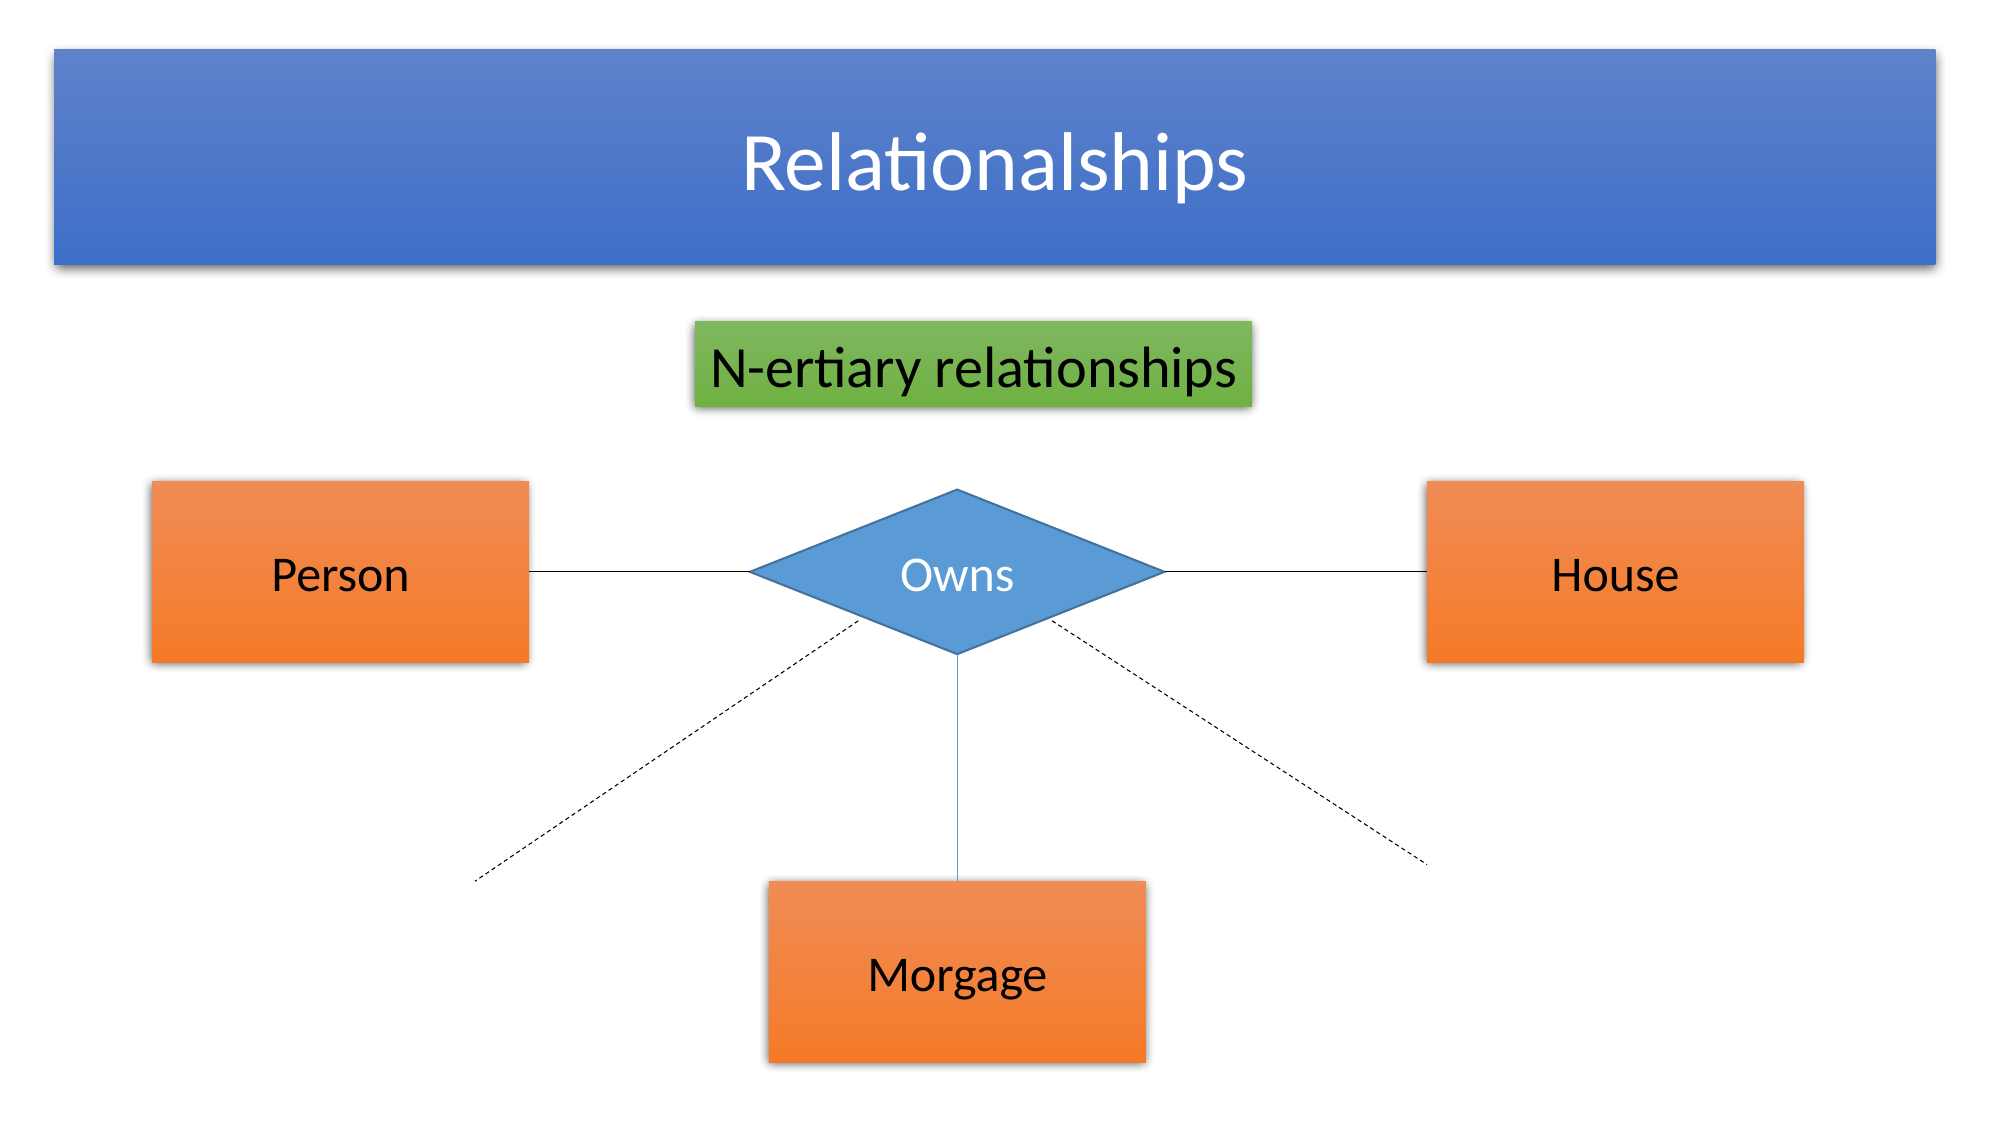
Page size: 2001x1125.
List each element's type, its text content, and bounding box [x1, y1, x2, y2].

text_box Owns [747, 488, 1167, 656]
text_box Morgage [768, 881, 1146, 1063]
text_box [1051, 620, 1427, 865]
text_box N-ertiary relationships [695, 321, 1253, 407]
text_box House [1427, 481, 1805, 663]
text_box Person [152, 481, 530, 663]
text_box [474, 620, 859, 882]
text_box Relationalships [54, 49, 1936, 265]
